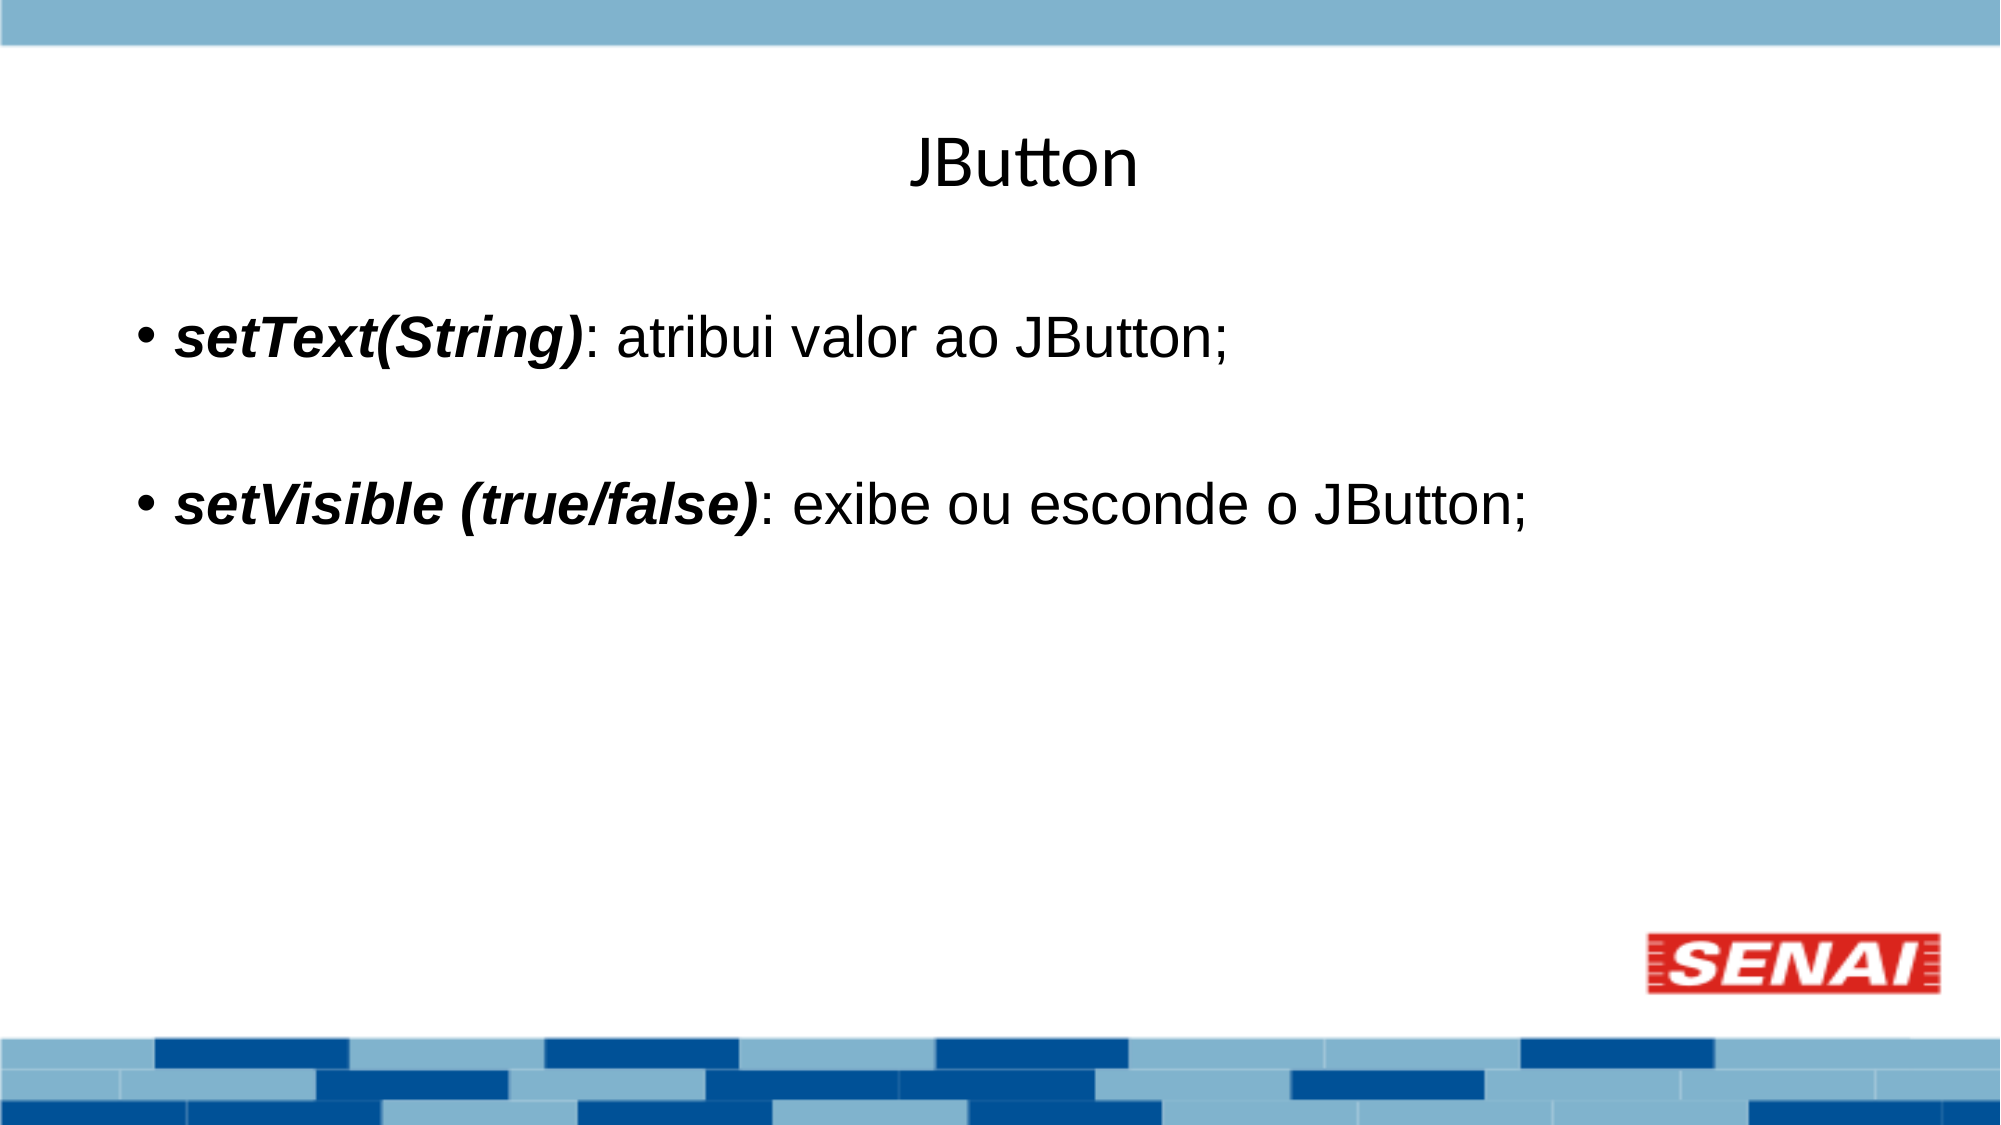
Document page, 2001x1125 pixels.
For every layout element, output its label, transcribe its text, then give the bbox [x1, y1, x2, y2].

list setText(String): atribui valor ao JButton; setVisible (true/false): exibe ou esconde o JButton; [121, 299, 1929, 957]
picture [0, 0, 2000, 1125]
title JButton [121, 111, 1929, 278]
